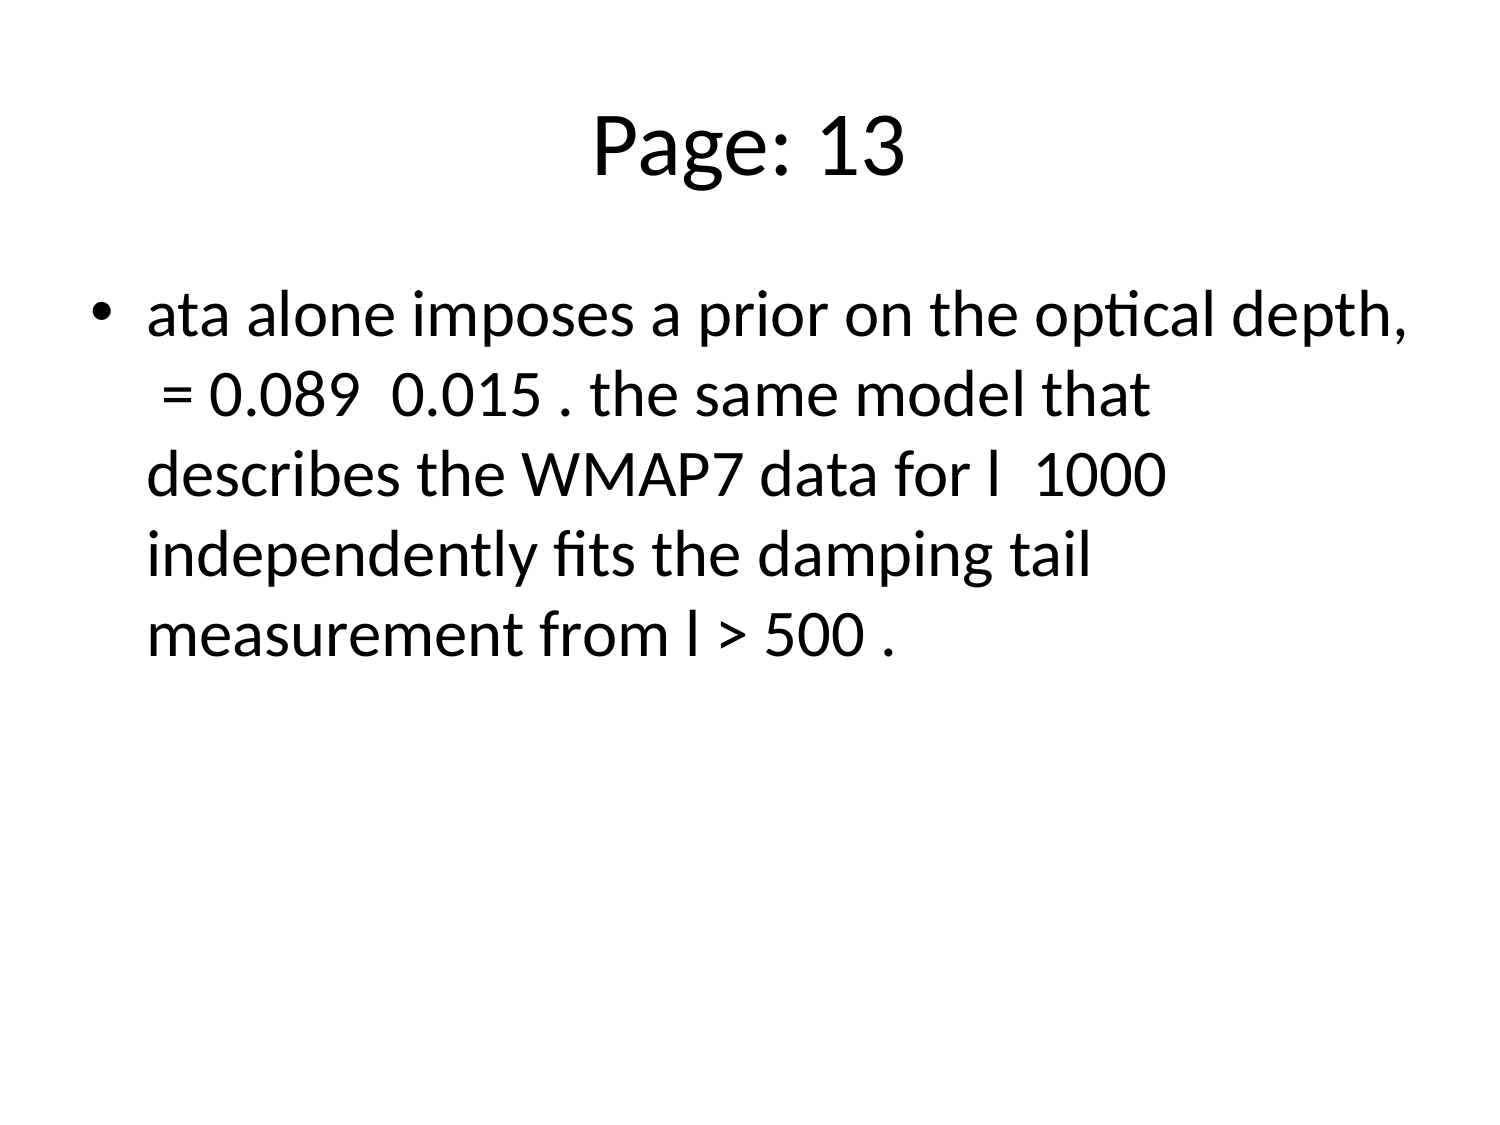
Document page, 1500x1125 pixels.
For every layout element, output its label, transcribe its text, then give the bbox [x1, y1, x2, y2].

list ata alone imposes a prior on the optical depth, = 0.089 0.015 . the same model that describes the WMAP7 data for l 1000 independently fits the damping tail measurement from l > 500 . [75, 262, 1425, 1005]
title Page: 13 [75, 45, 1425, 233]
